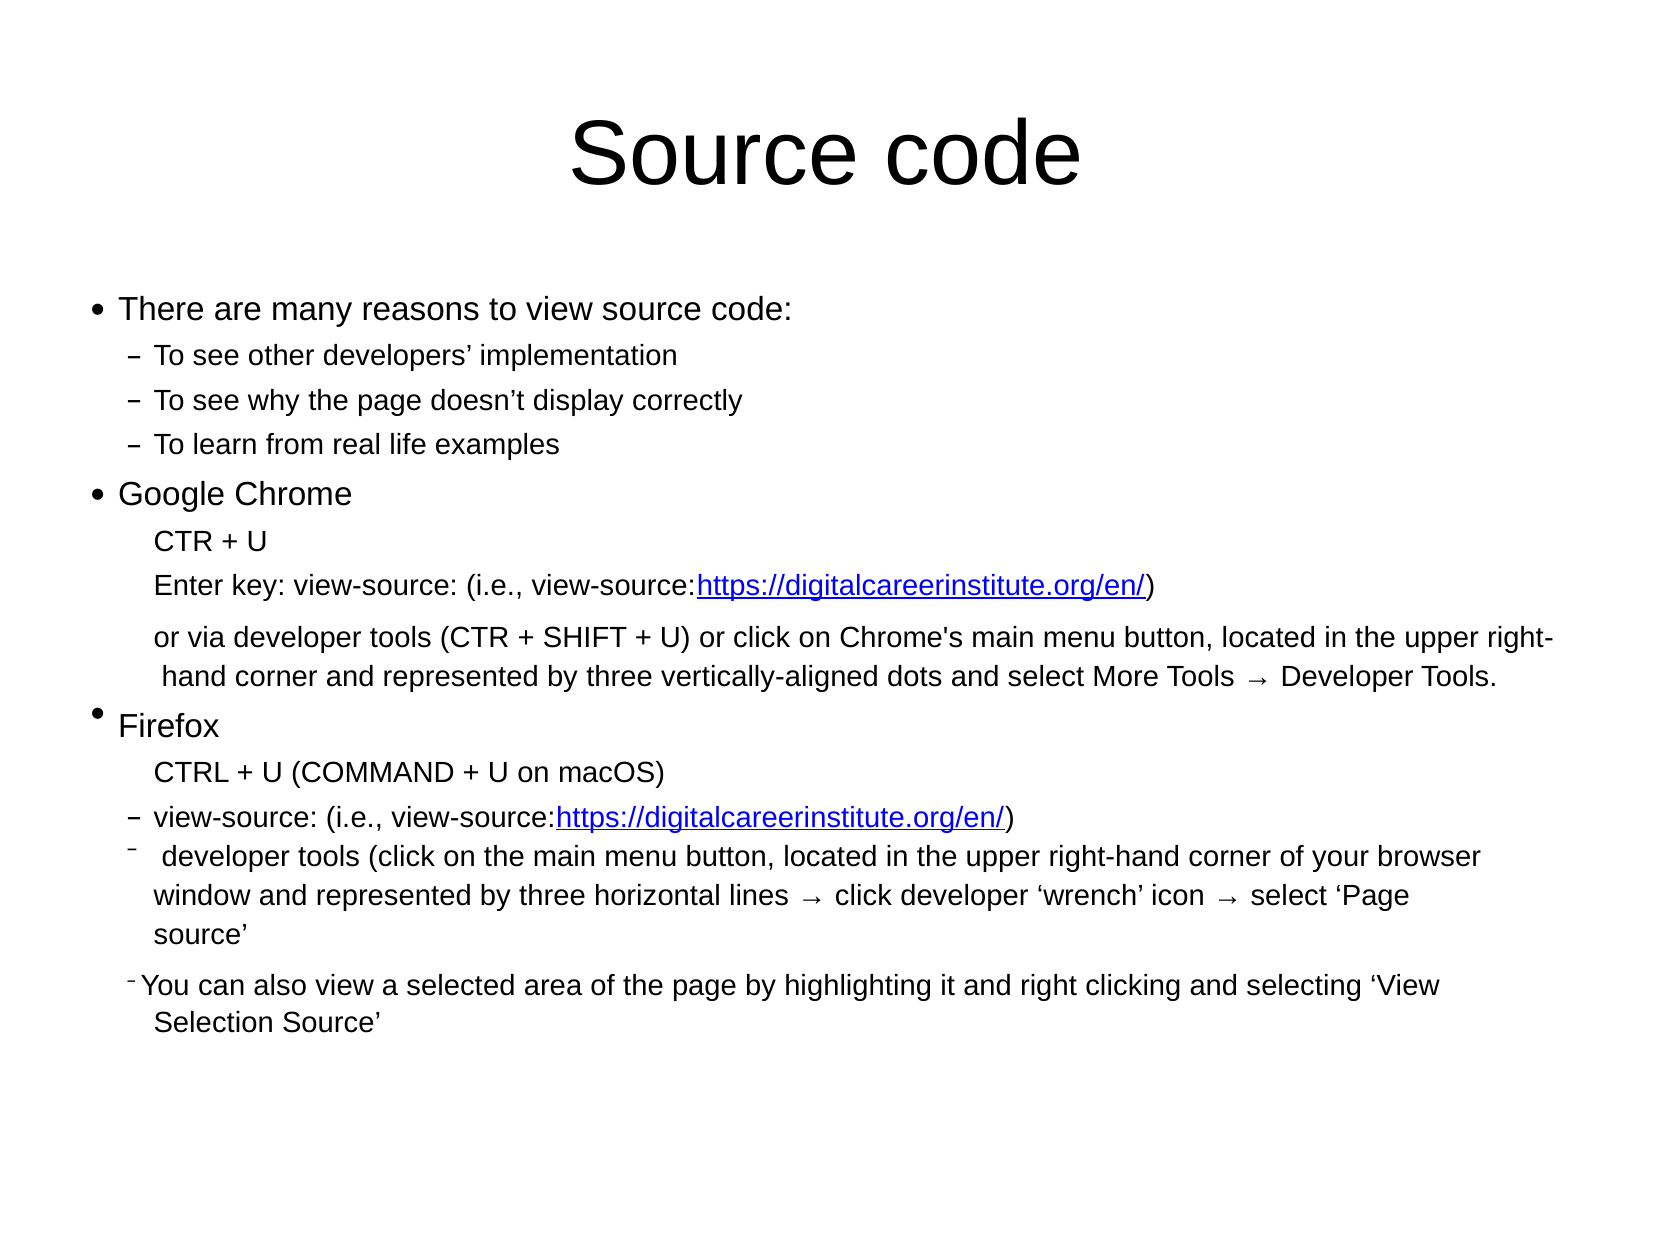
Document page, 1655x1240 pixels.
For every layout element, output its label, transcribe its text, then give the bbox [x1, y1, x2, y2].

text_box ● [89, 296, 106, 319]
text_box ● [89, 700, 106, 723]
title Source code [566, 91, 1086, 206]
text_box There are many reasons to view source code: To see other developers’ implementation To see why the page doesn’t display correctly To learn from real life examples Google Chrome CTR + U Enter key: view-source: (i.e., view-source:https://digitalcareerinstitute.org/en/) or via developer tools (CTR + SHIFT + U) or click on Chrome's main menu button, located in the upper right- hand corner and represented by three vertically-aligned dots and select More Tools → Developer Tools. Firefox CTRL + U (COMMAND + U on macOS) view-source: (i.e., view-source:https://digitalcareerinstitute.org/en/) [116, 274, 1557, 823]
text_box ● [89, 482, 106, 504]
text_box developer tools (click on the main menu button, located in the upper right-hand corner of your browser window and represented by three horizontal lines → click developer ‘wrench’ icon → select ‘Page source’ – You can also view a selected area of the page by highlighting it and right clicking and selecting ‘View Selection Source’ [124, 828, 1515, 978]
